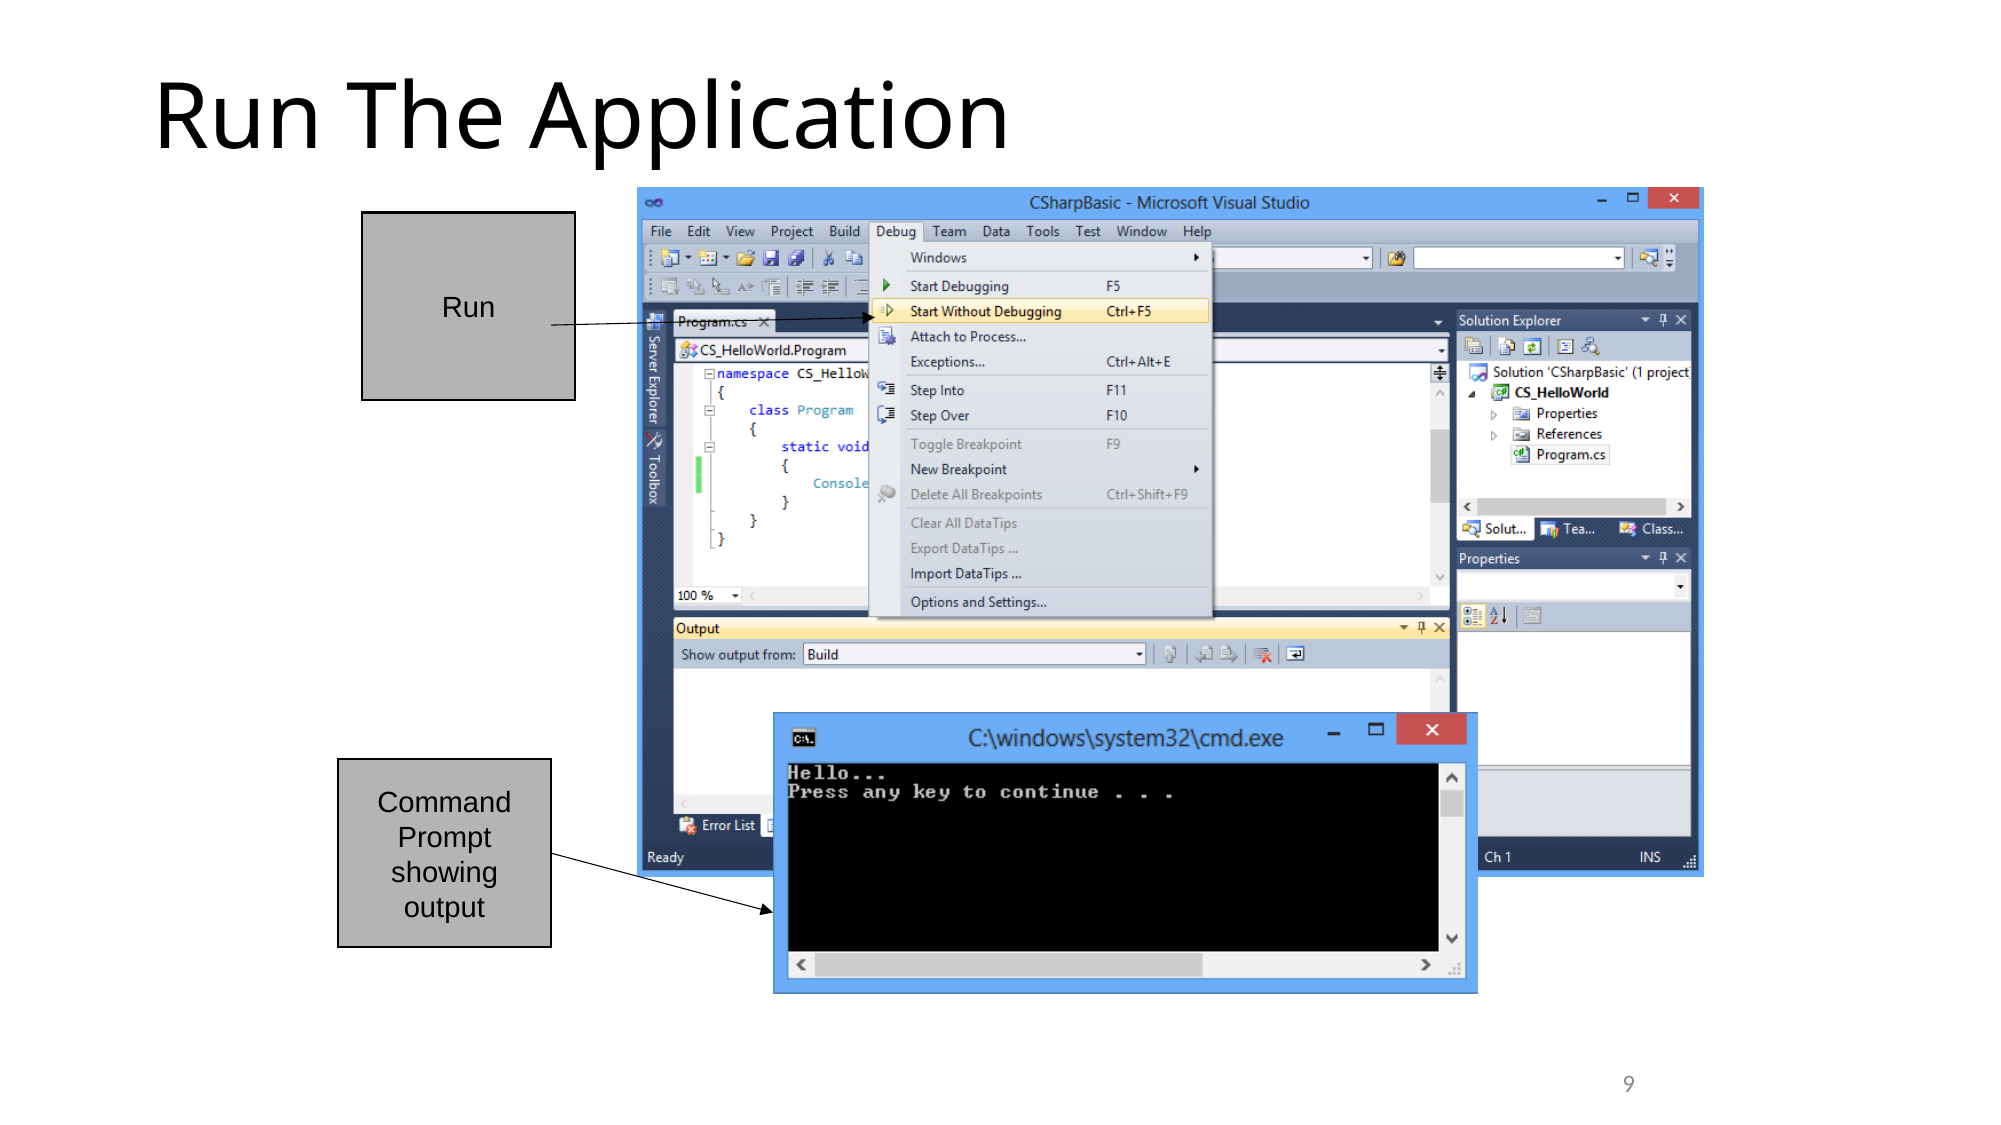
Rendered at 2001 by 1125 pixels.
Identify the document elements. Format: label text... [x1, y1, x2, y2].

title Run The Application [137, 59, 1848, 179]
picture [637, 187, 1704, 994]
text_box Run [361, 211, 576, 401]
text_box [550, 317, 875, 326]
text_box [550, 853, 773, 913]
text_box Command Prompt showing output [337, 758, 552, 948]
slide_number 9 [1299, 1052, 1650, 1113]
